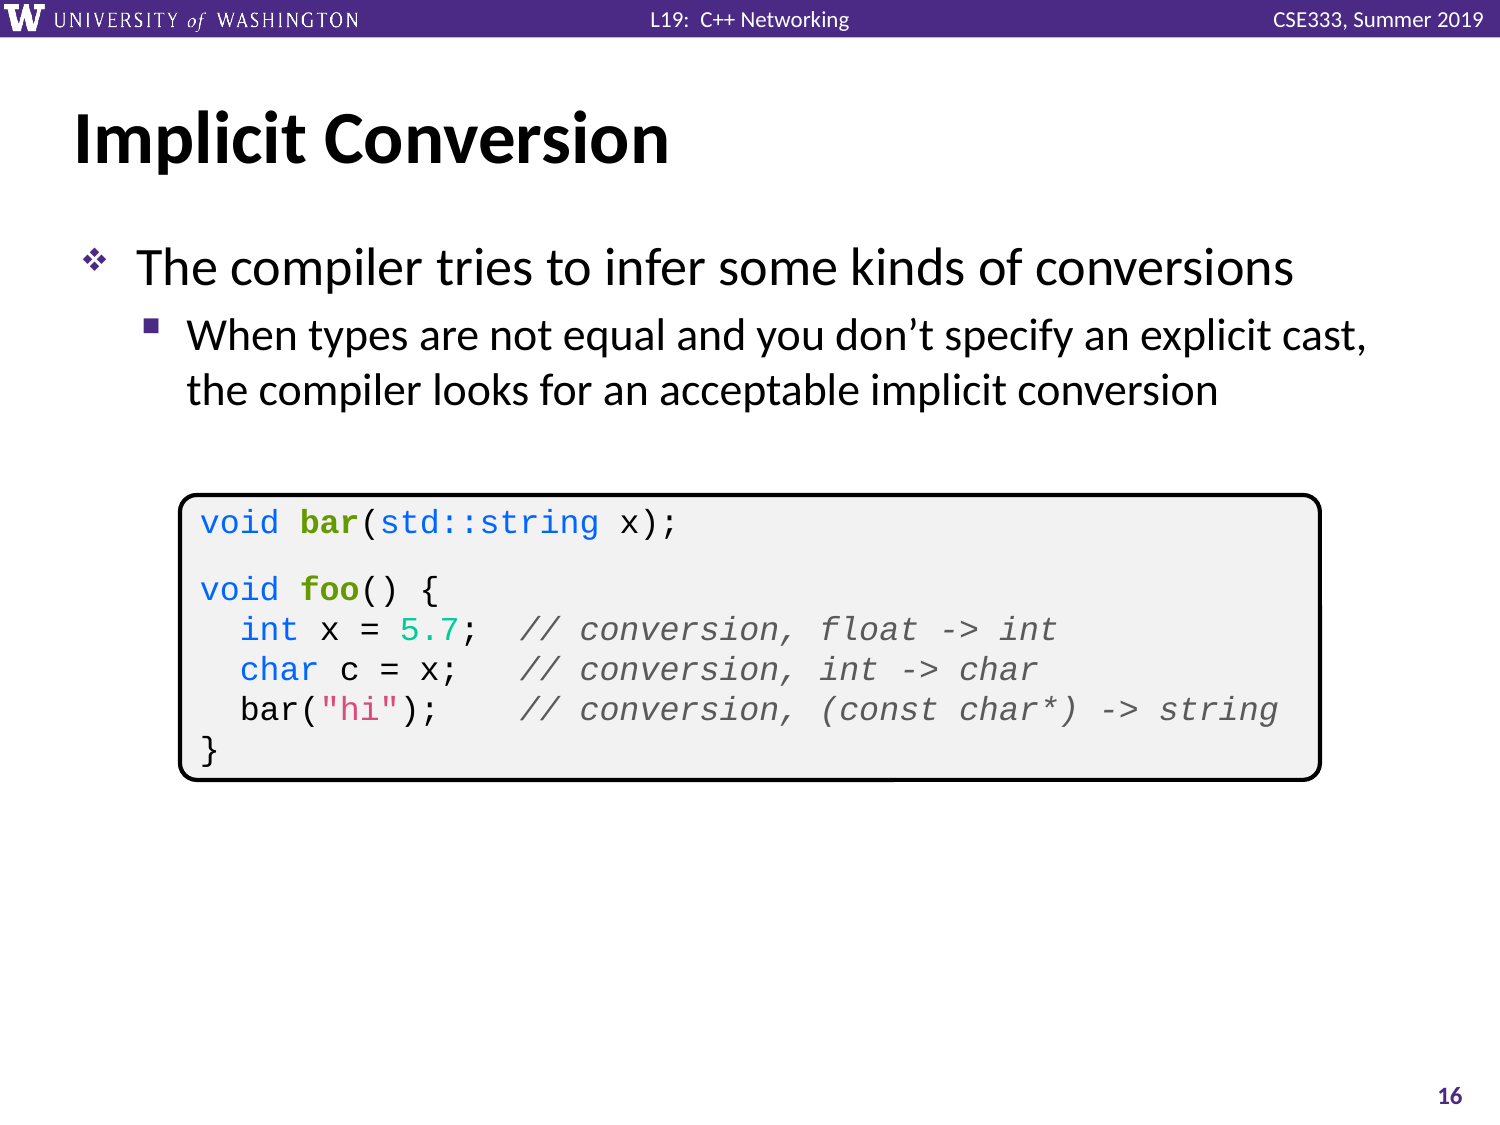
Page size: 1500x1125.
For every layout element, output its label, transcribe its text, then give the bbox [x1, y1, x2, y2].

slide_number 16 [1400, 1065, 1500, 1125]
picture [4, 4, 358, 32]
title Implicit Conversion [58, 71, 1438, 197]
text_box void bar(std::string x); void foo() { int x = 5.7; // conversion, float -> int char c = x; // conversion, int -> char bar("hi"); // conversion, (const char*) -> string } [179, 494, 1320, 780]
list The compiler tries to infer some kinds of conversions When types are not equal and you don’t specify an explicit cast, the compiler looks for an acceptable implicit conversion [64, 223, 1438, 1040]
